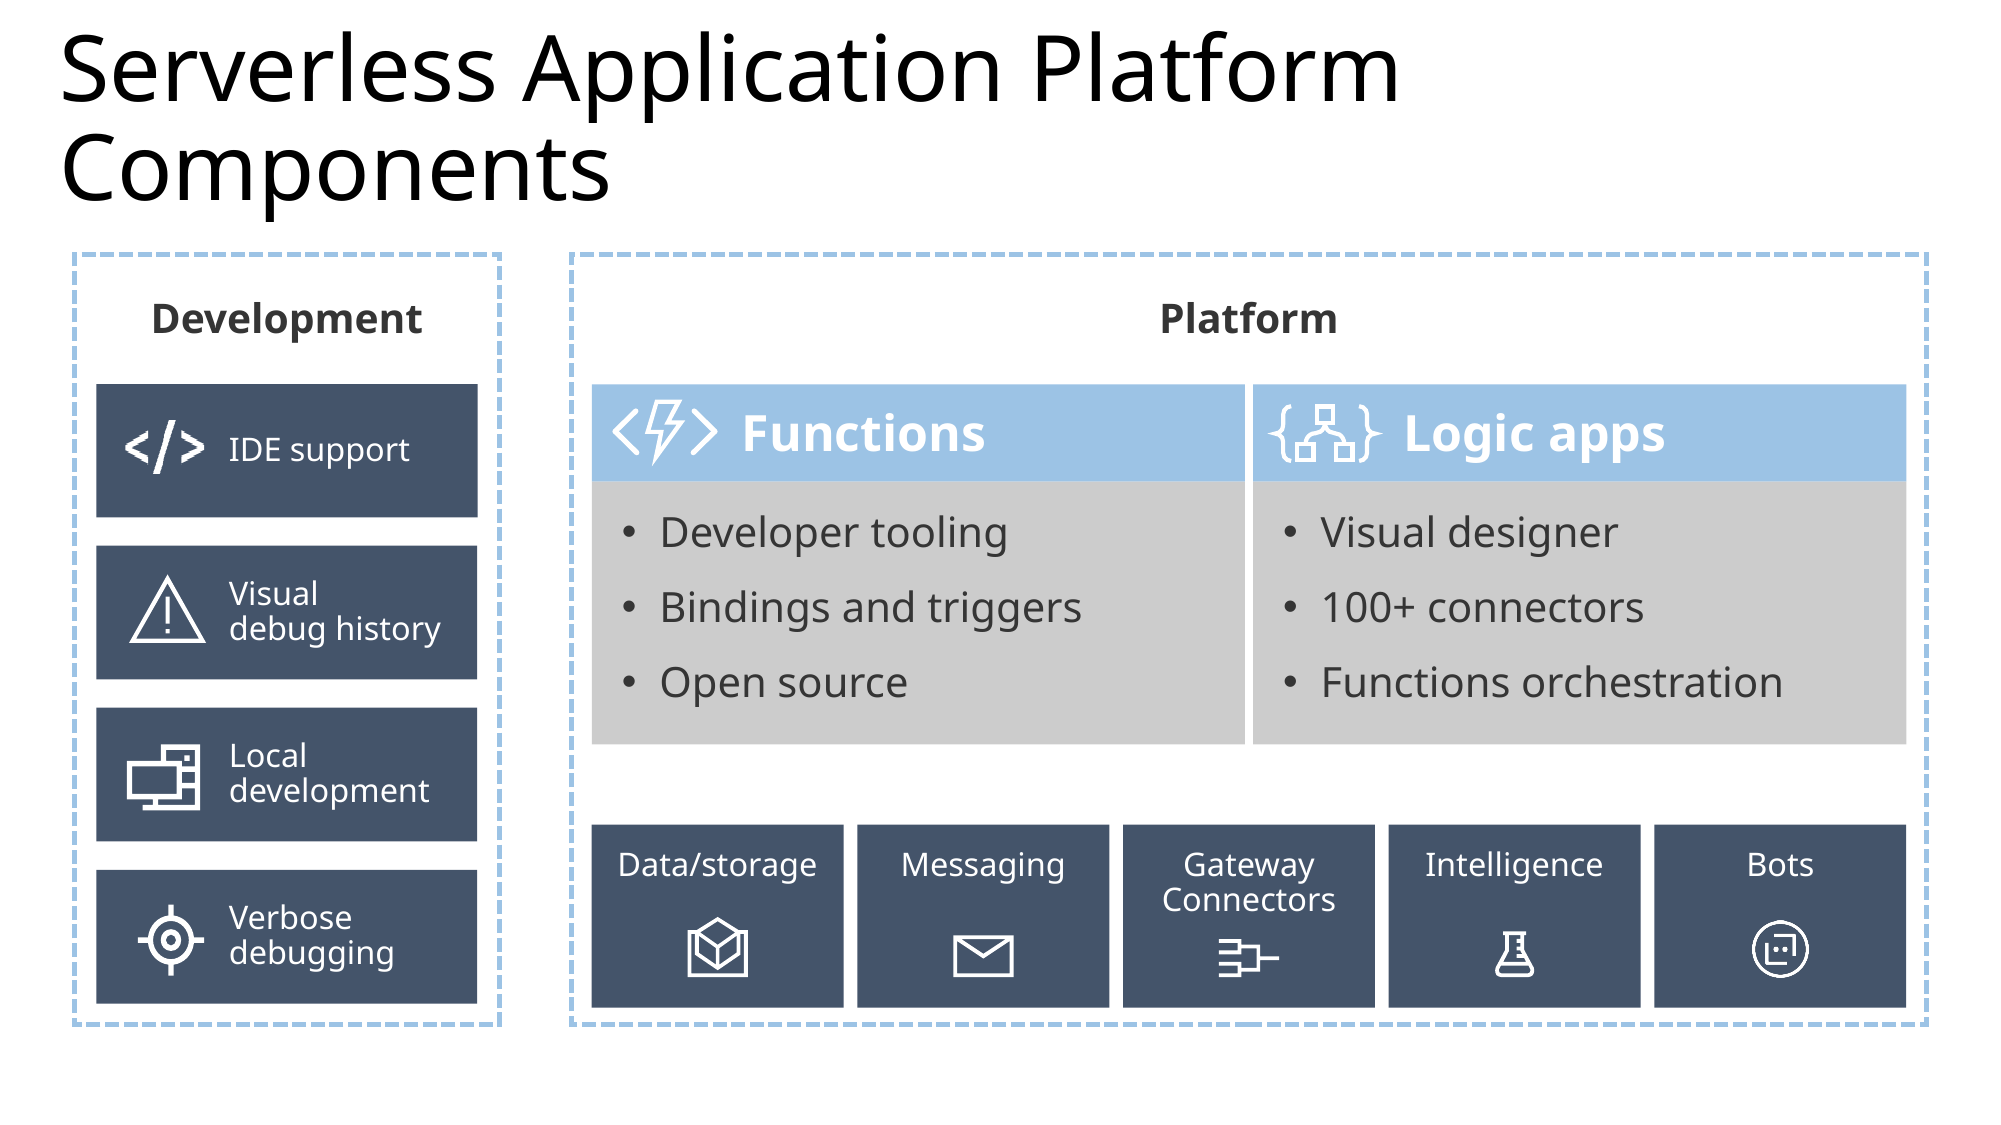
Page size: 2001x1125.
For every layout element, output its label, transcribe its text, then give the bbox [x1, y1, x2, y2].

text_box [1253, 384, 1907, 745]
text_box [1275, 406, 1376, 461]
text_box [591, 824, 1907, 1008]
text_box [615, 399, 716, 467]
title Serverless Application Platform Components [44, 47, 1957, 196]
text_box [591, 384, 1245, 745]
text_box Platform [571, 254, 1927, 1025]
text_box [74, 254, 500, 1025]
